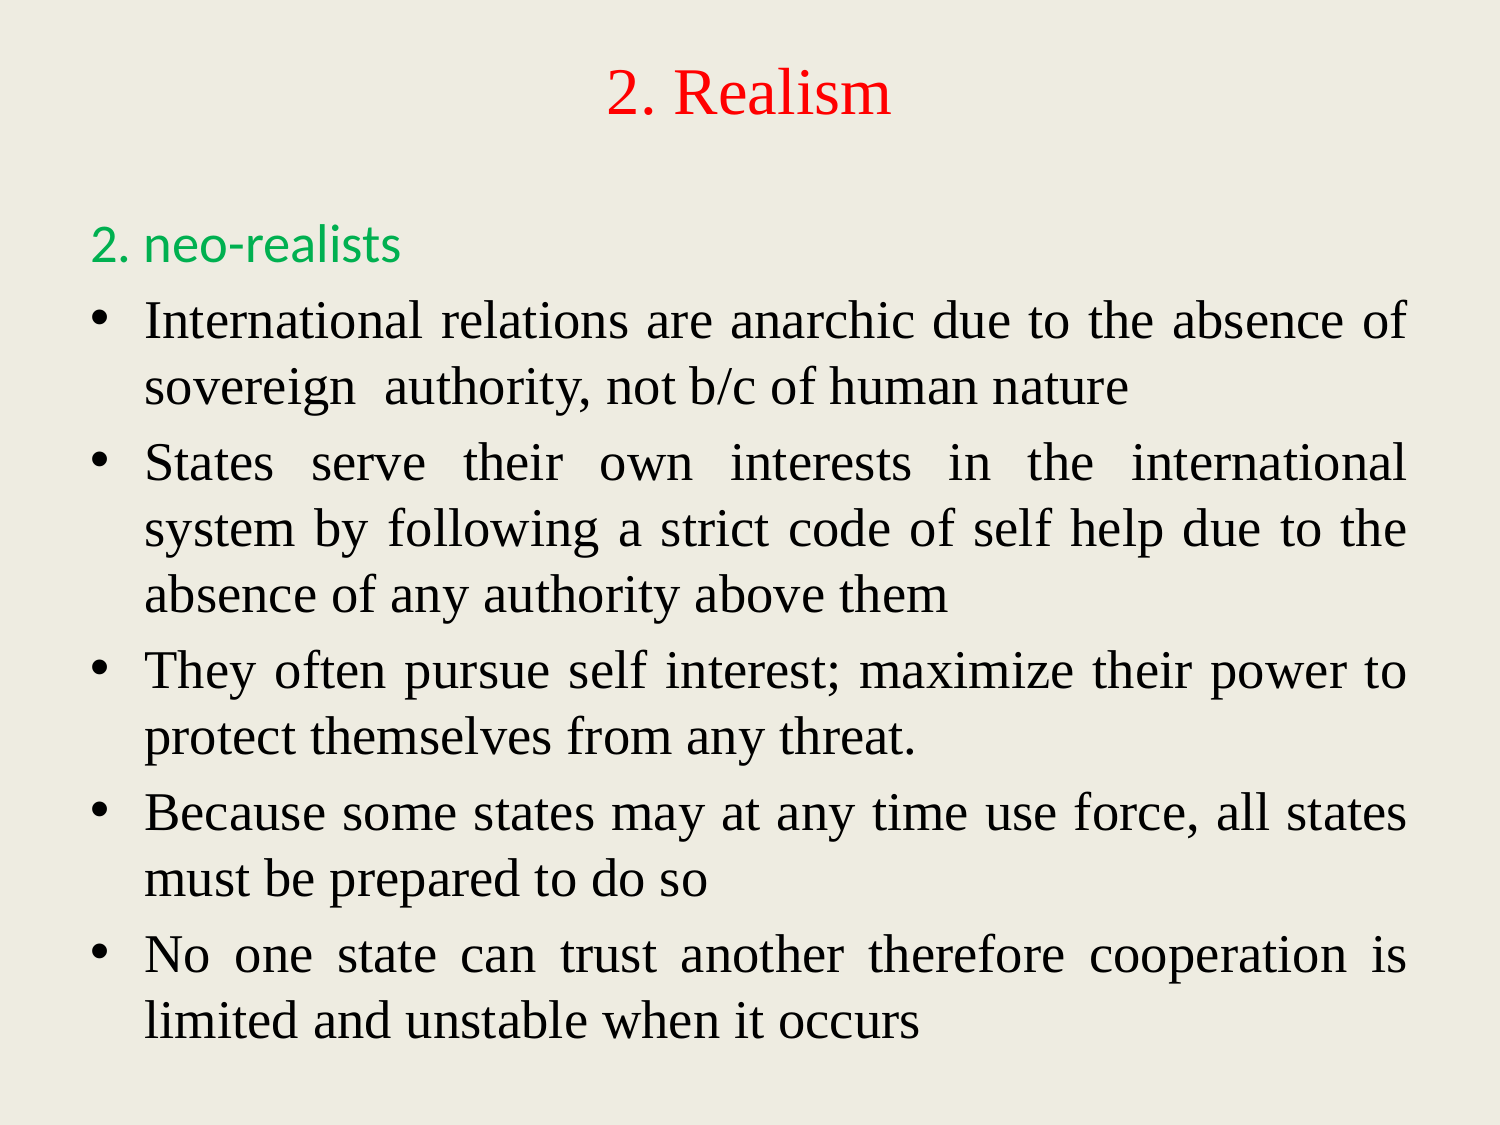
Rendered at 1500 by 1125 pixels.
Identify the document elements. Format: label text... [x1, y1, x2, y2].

list 2. neo-realists International relations are anarchic due to the absence of sovereign authority, not b/c of human nature States serve their own interests in the international system by following a strict code of self help due to the absence of any authority above them They often pursue self interest; maximize their power to protect themselves from any threat. Because some states may at any time use force, all states must be prepared to do so No one state can trust another therefore cooperation is limited and unstable when it occurs [75, 200, 1425, 1075]
title 2. Realism [75, 24, 1425, 150]
